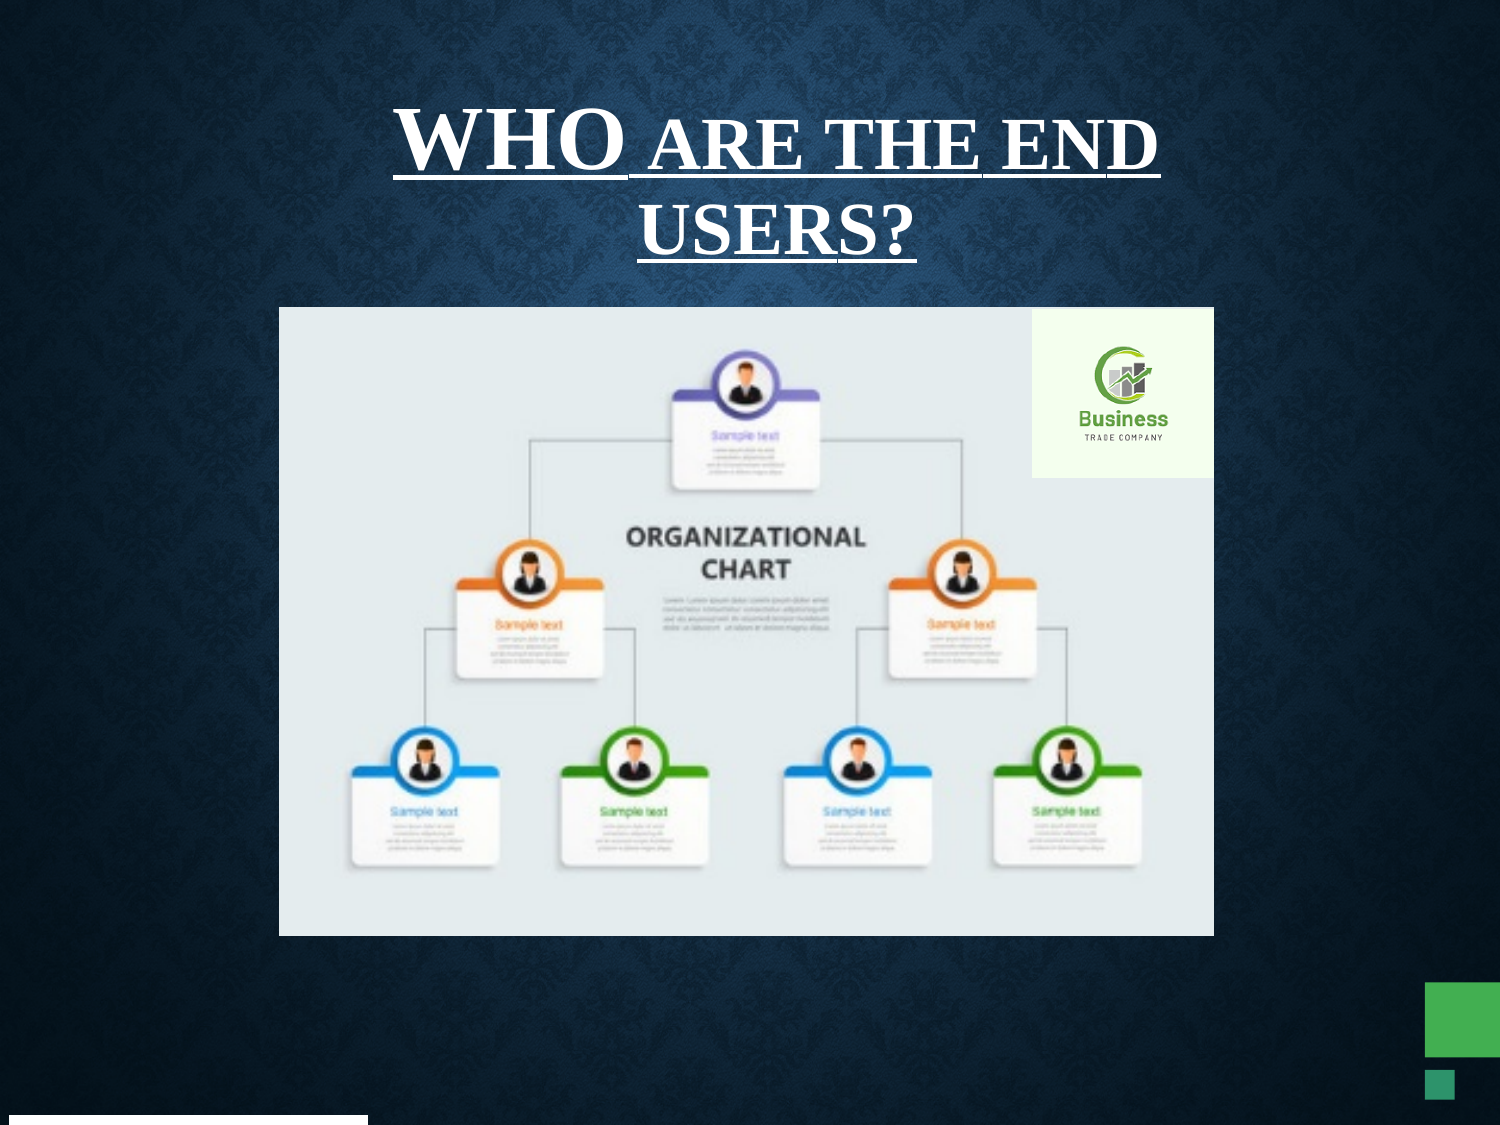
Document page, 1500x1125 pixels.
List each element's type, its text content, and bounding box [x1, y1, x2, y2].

text_box [1424, 982, 1500, 1058]
text_box [1424, 1069, 1455, 1100]
picture [8, 1114, 368, 1125]
picture [279, 307, 1215, 937]
title who are THE END USERS? [253, 74, 1301, 287]
